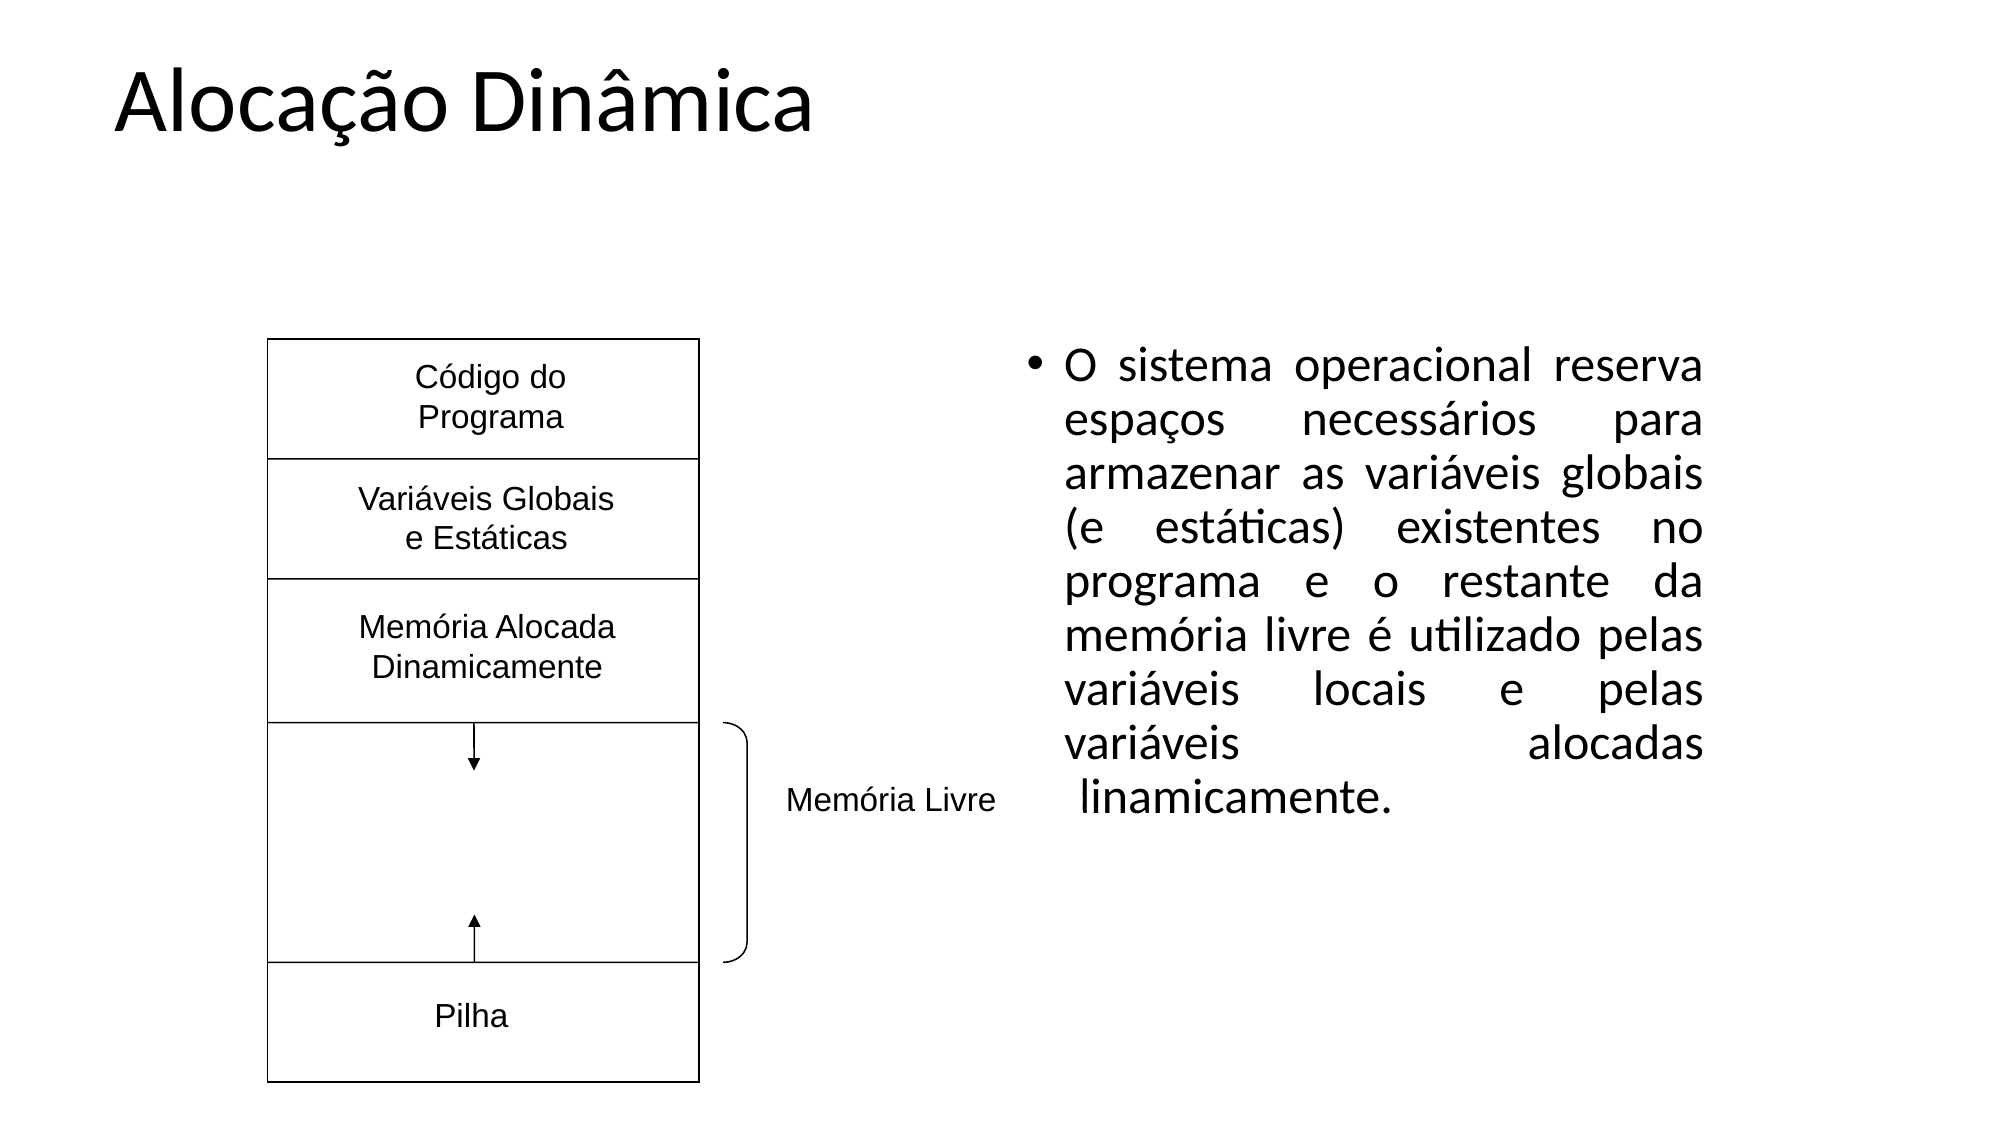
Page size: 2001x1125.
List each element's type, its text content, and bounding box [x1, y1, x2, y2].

title Alocação Dinâmica [99, 45, 1900, 233]
list O sistema operacional reserva espaços necessários para armazenar as variáveis globais (e estáticas) existentes no programa e o restante da memória livre é utilizado pelas variáveis locais e pelas variáveis alocadas dinamicamente. [1011, 331, 1719, 1006]
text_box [267, 339, 1083, 1083]
